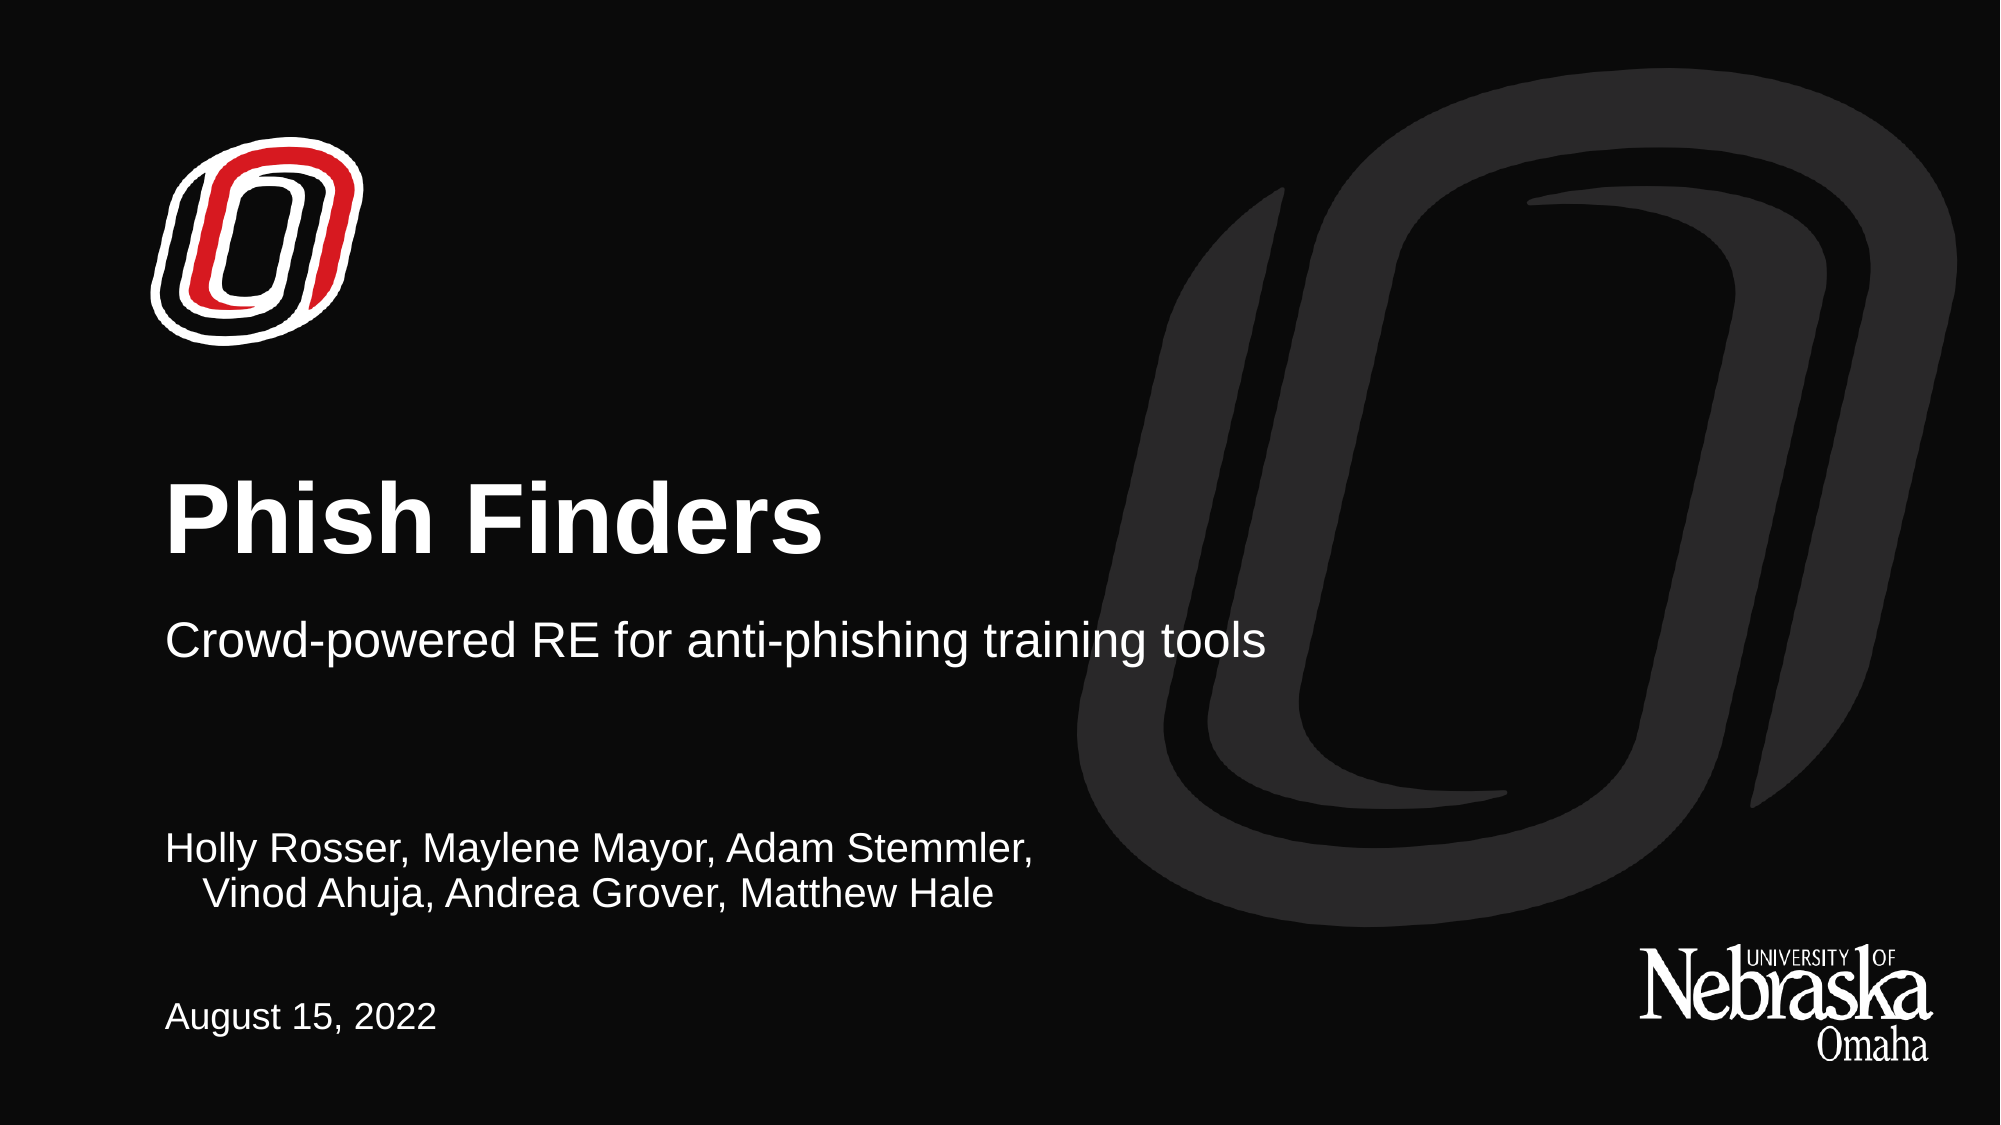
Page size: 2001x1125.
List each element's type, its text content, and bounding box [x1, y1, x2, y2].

list Holly Rosser, Maylene Mayor, Adam Stemmler, Vinod Ahuja, Andrea Grover, Matthew Hale [150, 819, 1112, 966]
title Phish Finders [150, 459, 1650, 573]
subtitle Crowd-powered RE for anti-phishing training tools [150, 599, 1650, 793]
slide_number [150, 984, 472, 1045]
